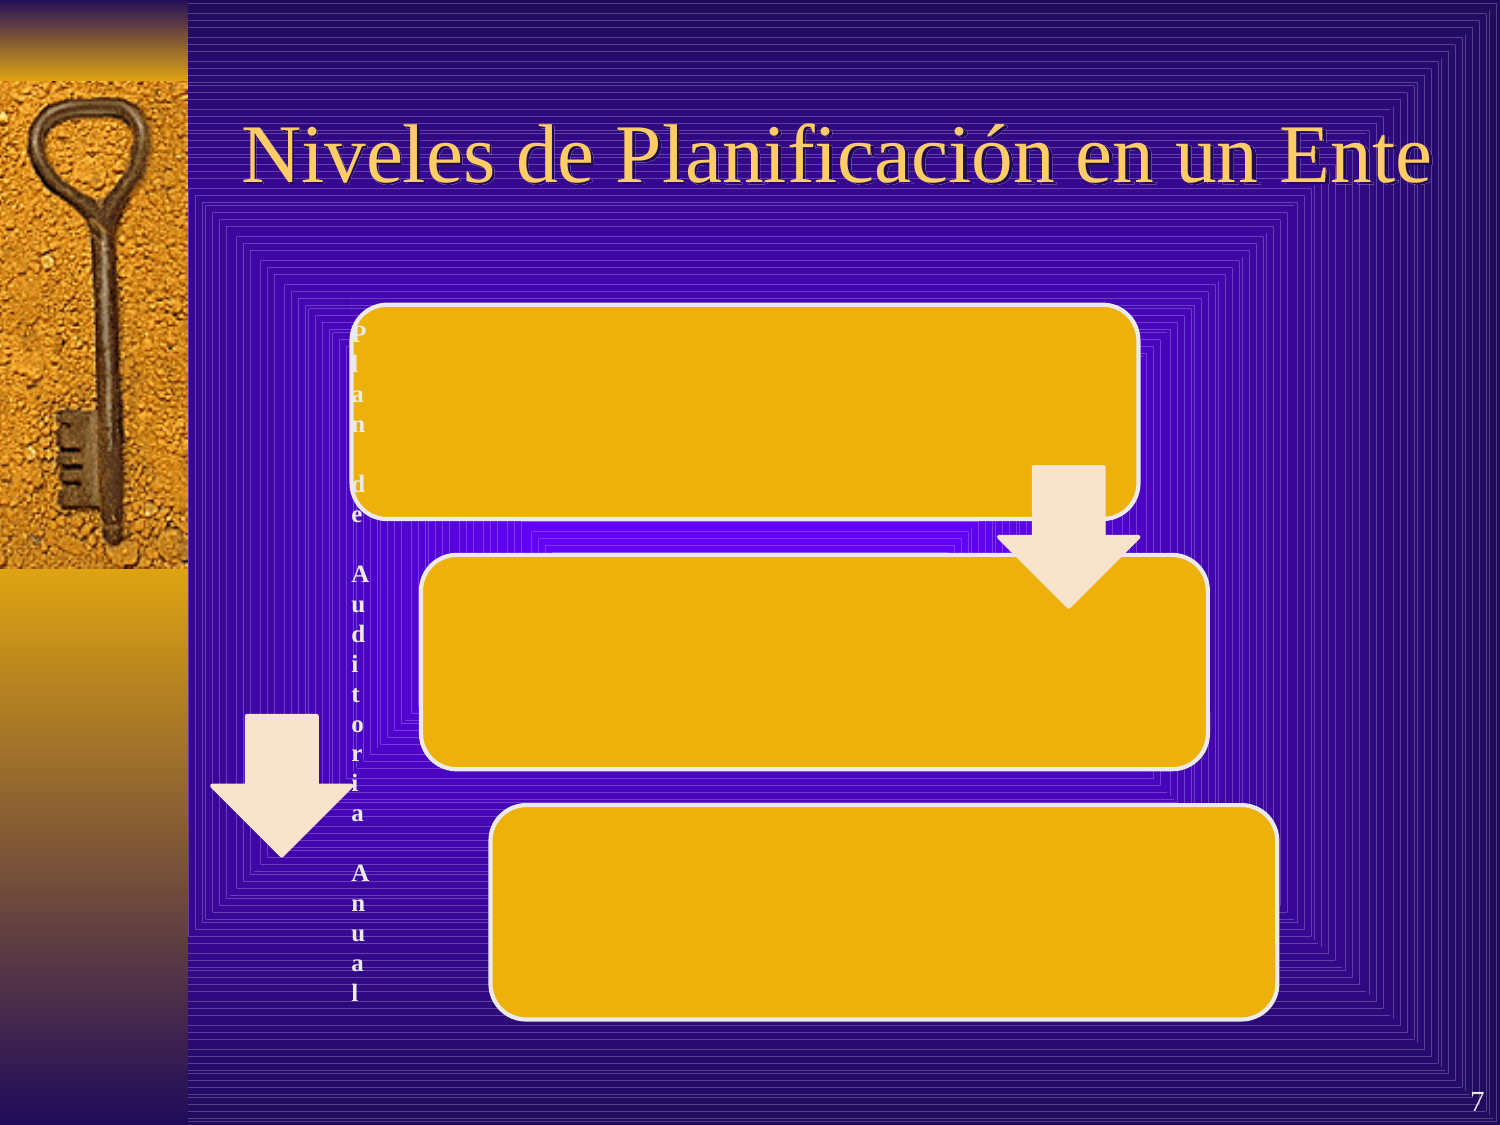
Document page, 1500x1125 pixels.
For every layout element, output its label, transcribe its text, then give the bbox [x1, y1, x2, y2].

title Niveles de Planificación en un Ente [199, 49, 1476, 249]
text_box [351, 304, 1278, 1020]
slide_number 7 [1187, 1050, 1500, 1125]
